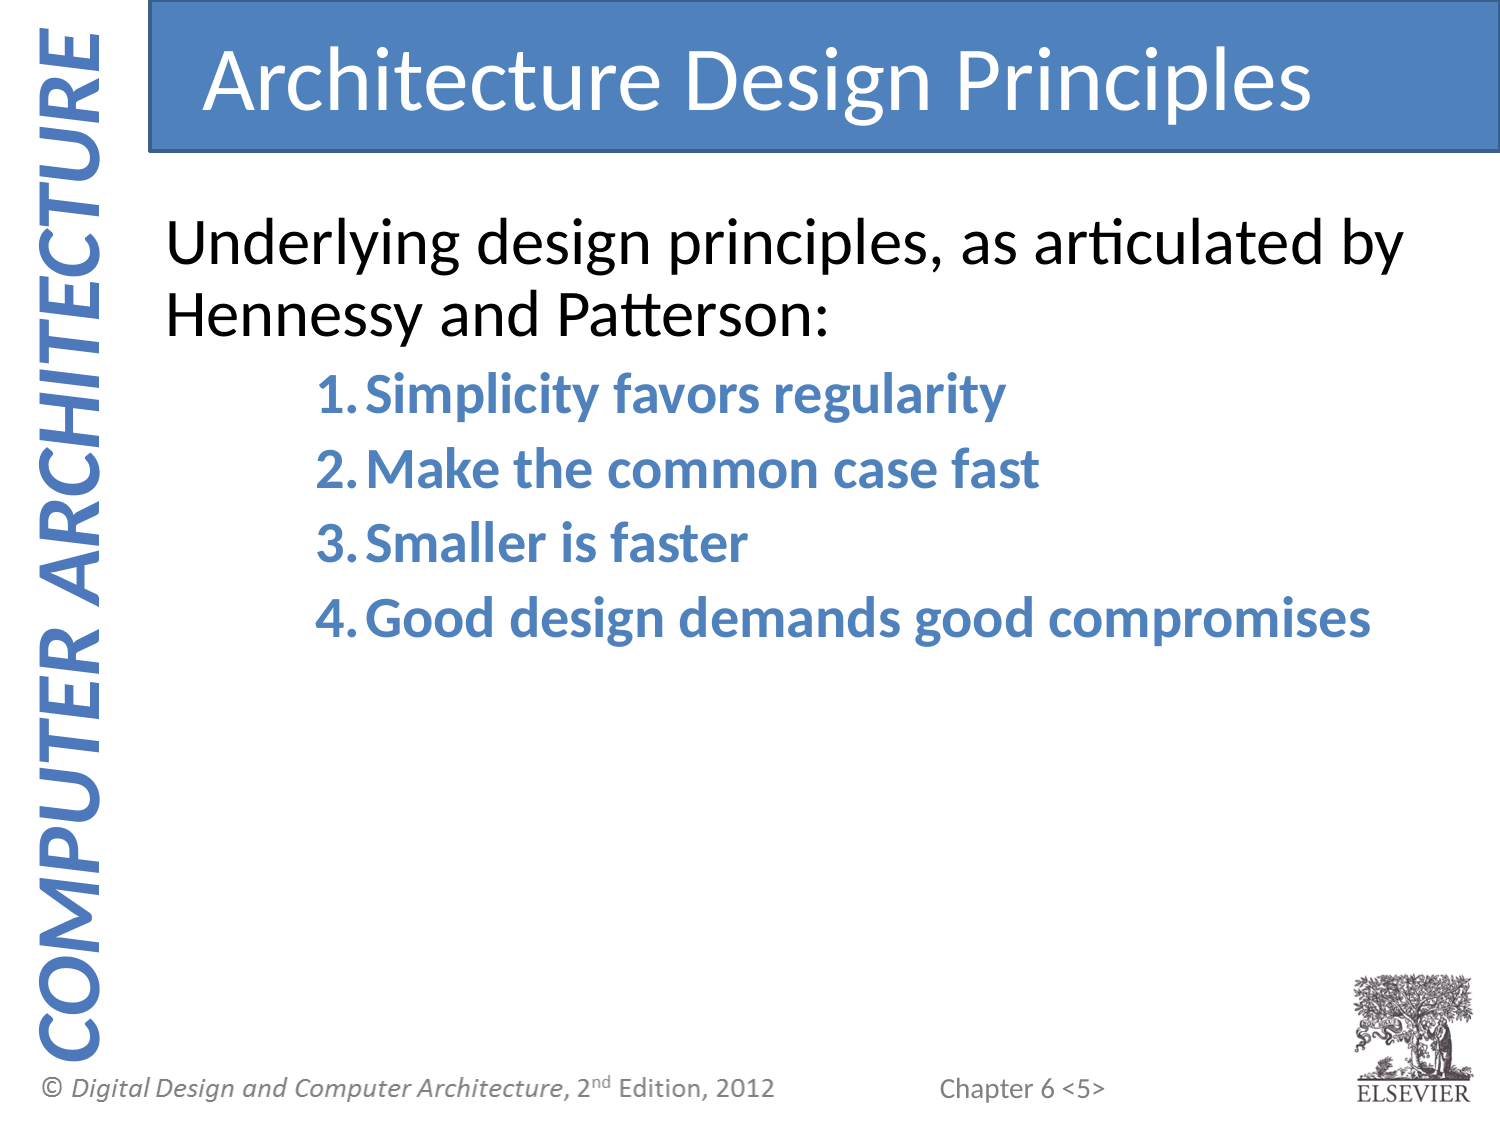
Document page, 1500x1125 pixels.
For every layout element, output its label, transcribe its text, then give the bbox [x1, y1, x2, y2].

text_box Architecture Design Principles [187, 11, 1488, 136]
picture [0, 0, 1500, 1125]
list Underlying design principles, as articulated by Hennessy and Patterson: Simplicity favors regularity Make the common case fast Smaller is faster Good design demands good compromises [150, 200, 1438, 1013]
